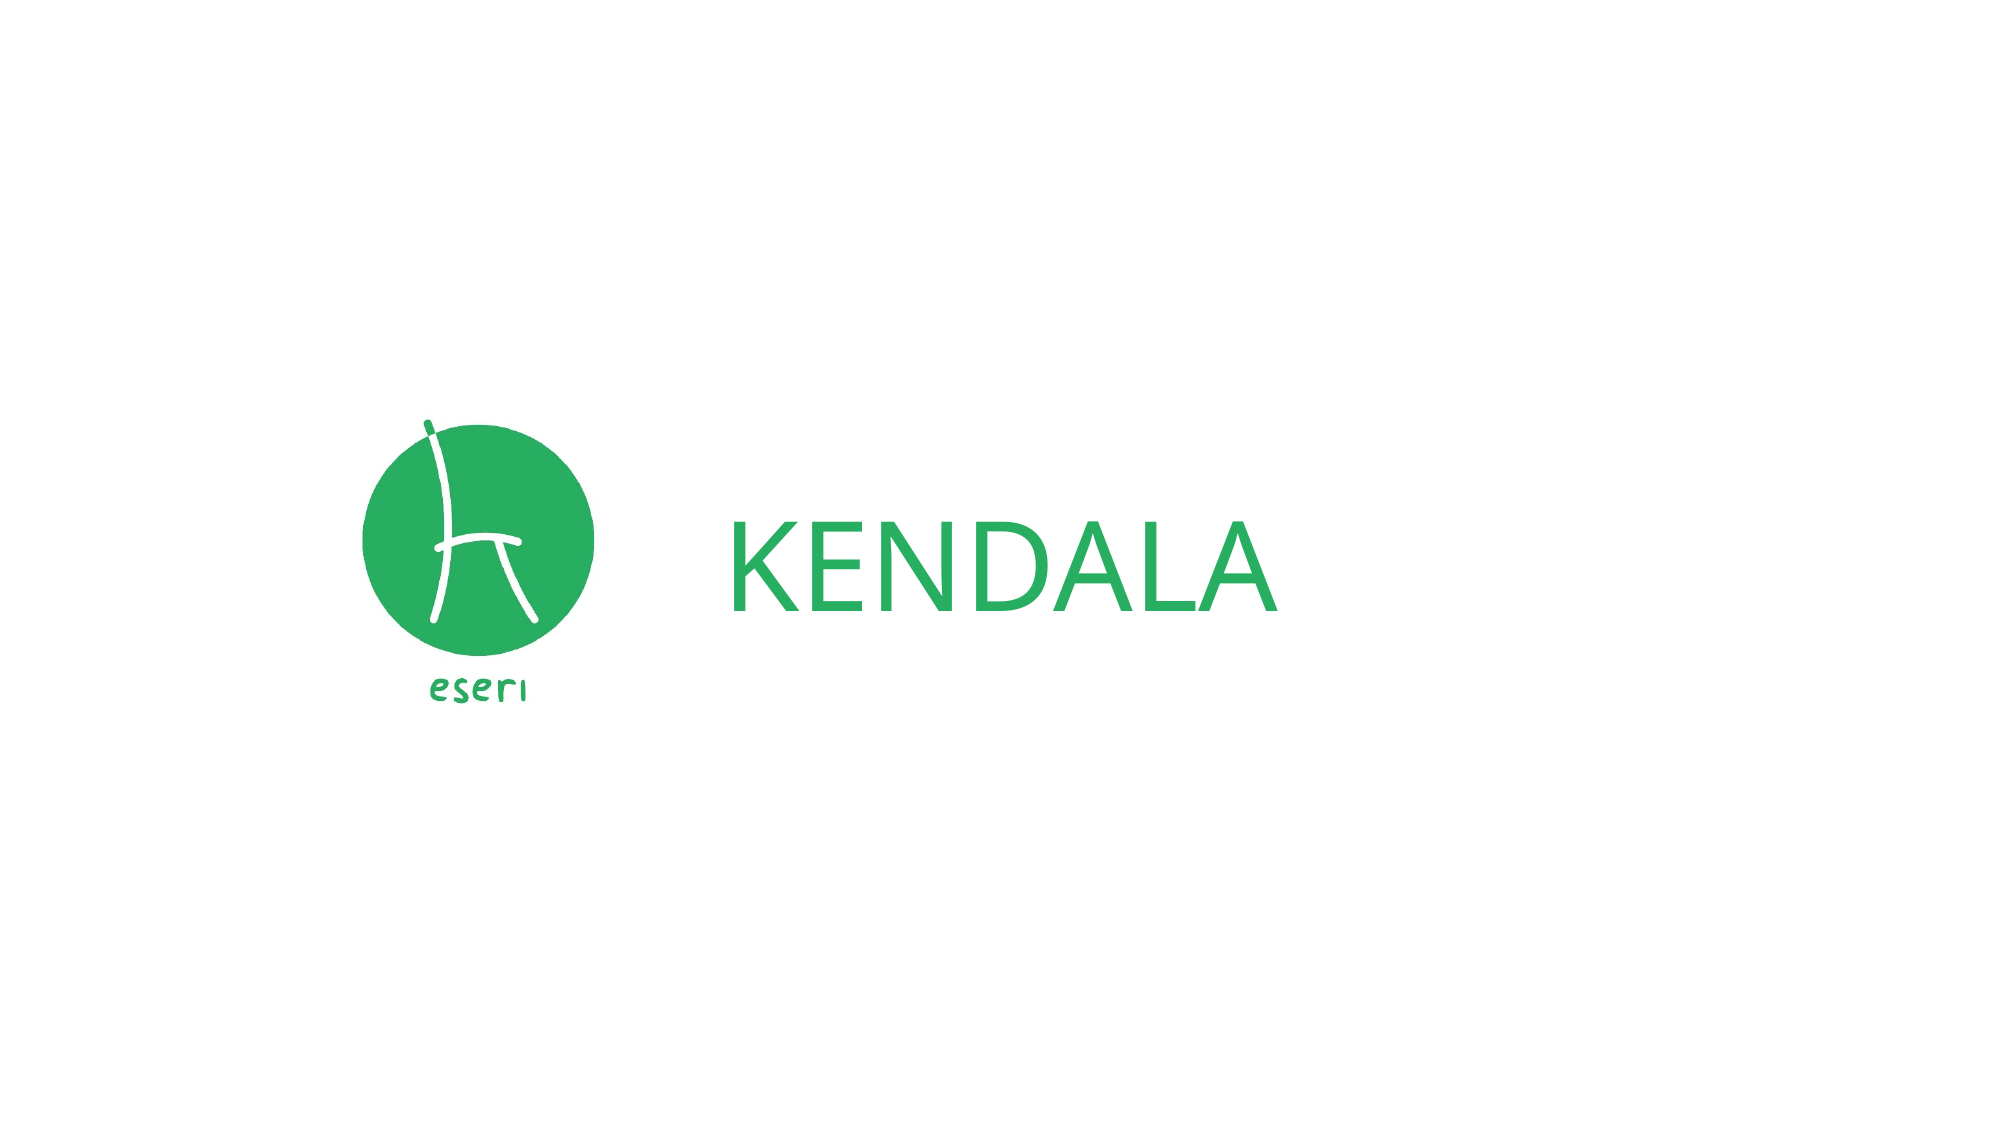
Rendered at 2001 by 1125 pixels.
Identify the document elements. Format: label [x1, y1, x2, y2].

text_box [302, 387, 1236, 738]
